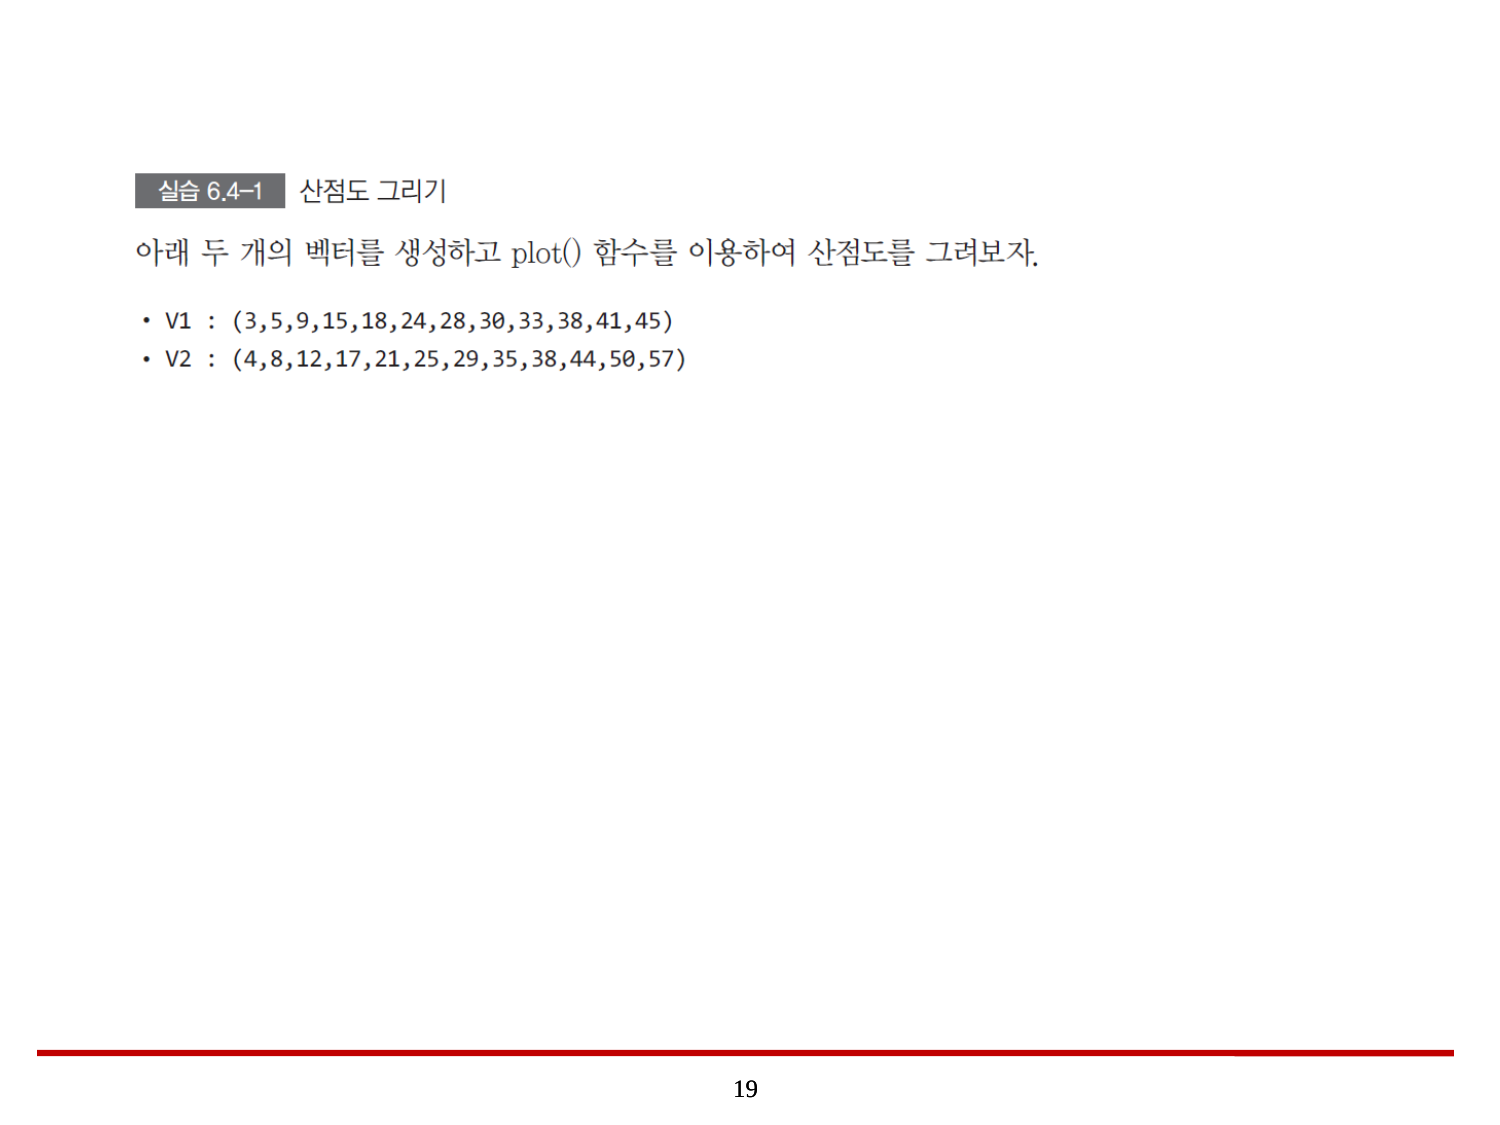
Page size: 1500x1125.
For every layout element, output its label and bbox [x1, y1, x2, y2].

list [129, 162, 1072, 419]
